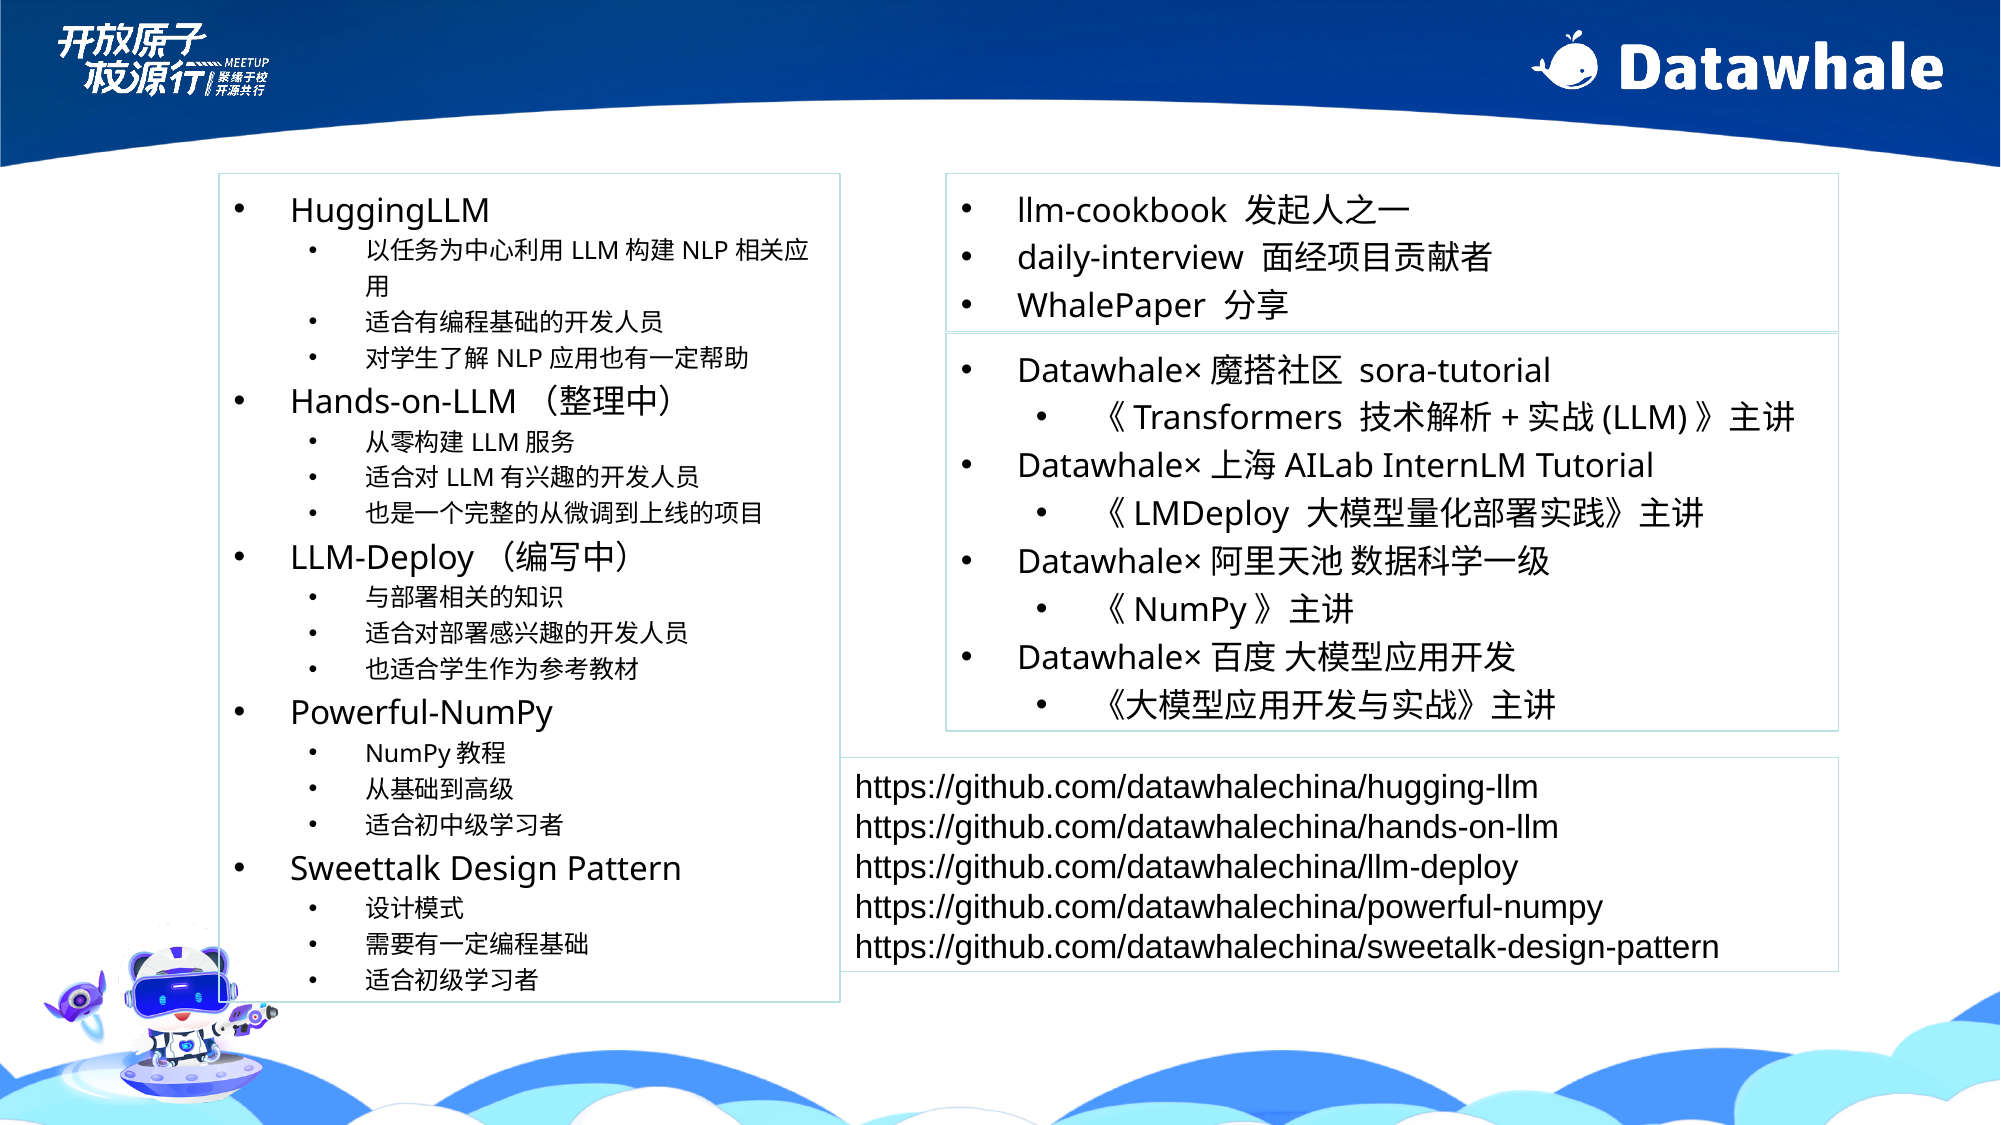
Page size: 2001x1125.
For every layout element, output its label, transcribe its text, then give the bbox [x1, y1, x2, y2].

text_box Datawhale×魔搭社区 sora-tutorial 《Transformers 技术解析+实战(LLM)》主讲 Datawhale×上海AILab InternLM Tutorial 《LMDeploy 大模型量化部署实践》主讲 Datawhale×阿里天池 数据科学一级 《NumPy》主讲 Datawhale×百度 大模型应用开发 《大模型应用开发与实战》主讲 [946, 333, 1839, 732]
text_box https://github.com/datawhalechina/hugging-llm https://github.com/datawhalechina/hands-on-llm https://github.com/datawhalechina/llm-deploy https://github.com/datawhalechina/powerful-numpy https://github.com/datawhalechina/sweetalk-design-pattern [840, 757, 1839, 972]
picture [0, 917, 2000, 1125]
text_box HuggingLLM 以任务为中心利用LLM构建NLP相关应用 适合有编程基础的开发人员 对学生了解NLP应用也有一定帮助 Hands-on-LLM（整理中） 从零构建LLM服务 适合对LLM有兴趣的开发人员 也是一个完整的从微调到上线的项目 LLM-Deploy（编写中） 与部署相关的知识 适合对部署感兴趣的开发人员 也适合学生作为参考教材 Powerful-NumPy NumPy教程 从基础到高级 适合初中级学习者 Sweettalk Design Pattern 设计模式 需要有一定编程基础 适合初级学习者 [218, 174, 840, 972]
picture [0, 0, 2001, 174]
text_box llm-cookbook 发起人之一 daily-interview 面经项目贡献者 WhalePaper 分享 [946, 174, 1839, 332]
